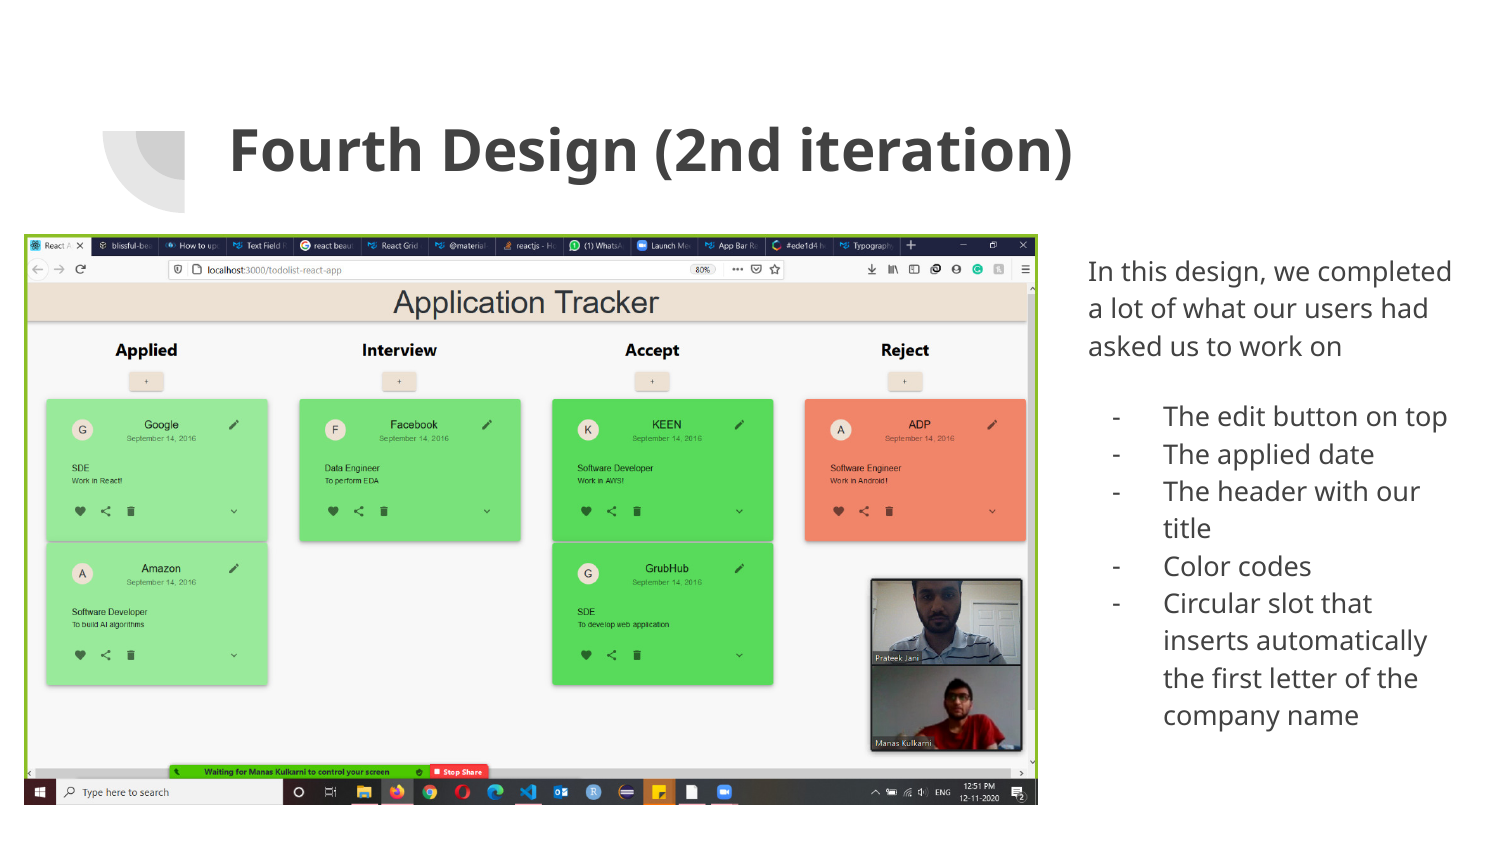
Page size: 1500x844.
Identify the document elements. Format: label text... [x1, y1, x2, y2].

picture [24, 234, 1039, 805]
title Fourth Design (2nd iteration) [213, 98, 1368, 263]
list In this design, we completed a lot of what our users had asked us to work on The edit button on top The applied date The header with our title Color codes Circular slot that inserts automatically the first letter of the company name [1073, 234, 1471, 805]
